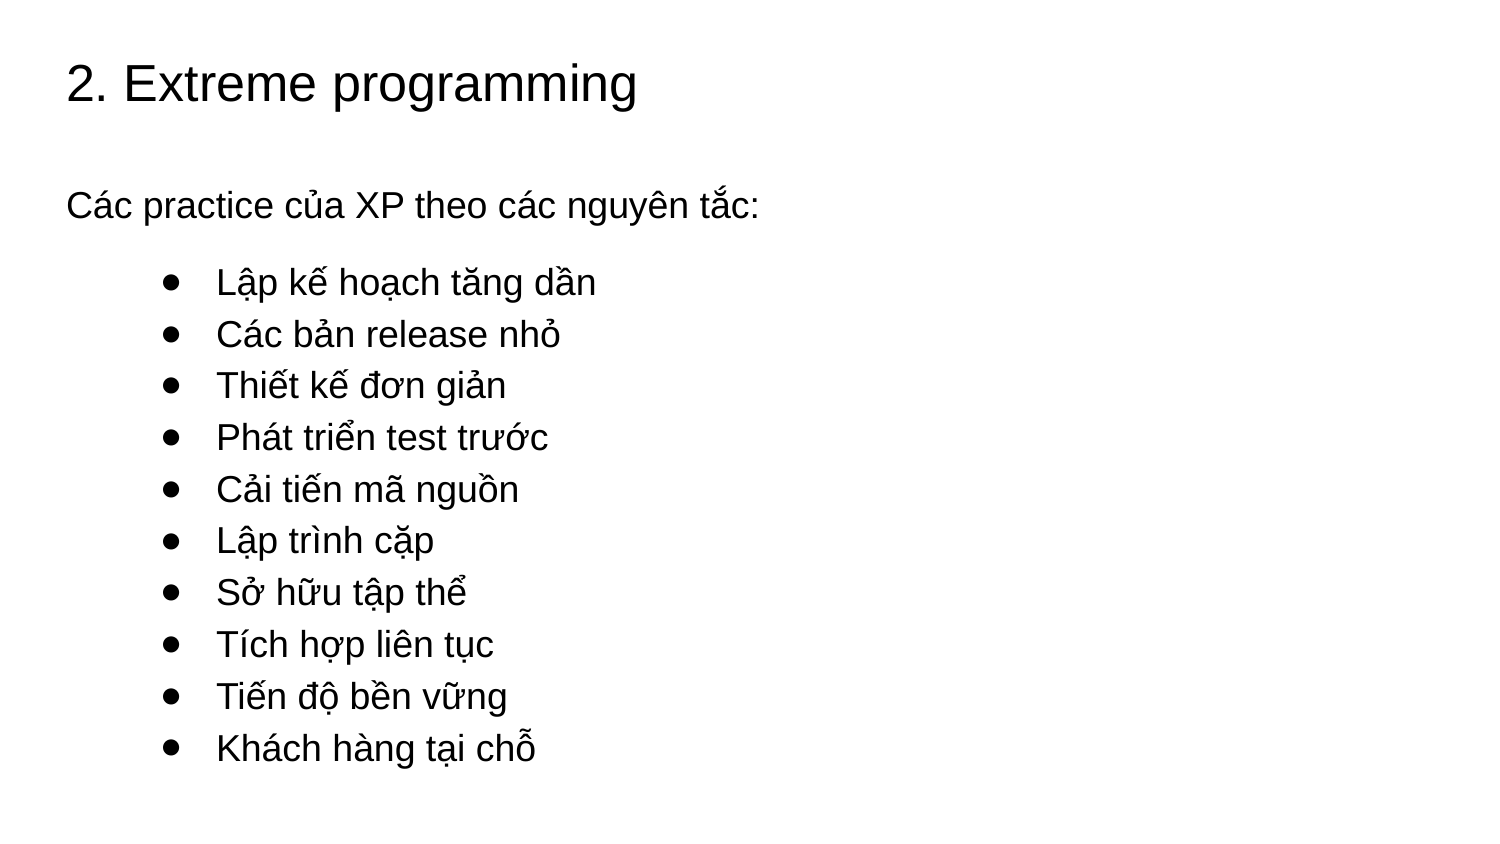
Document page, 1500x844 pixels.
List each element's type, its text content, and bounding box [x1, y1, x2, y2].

title 2. Extreme programming [51, 34, 1449, 129]
list Các practice của XP theo các nguyên tắc: Lập kế hoạch tăng dần Các bản release nhỏ Thiết kế đơn giản Phát triển test trước Cải tiến mã nguồn Lập trình cặp Sở hữu tập thể Tích hợp liên tục Tiến độ bền vững Khách hàng tại chỗ [51, 159, 1449, 823]
